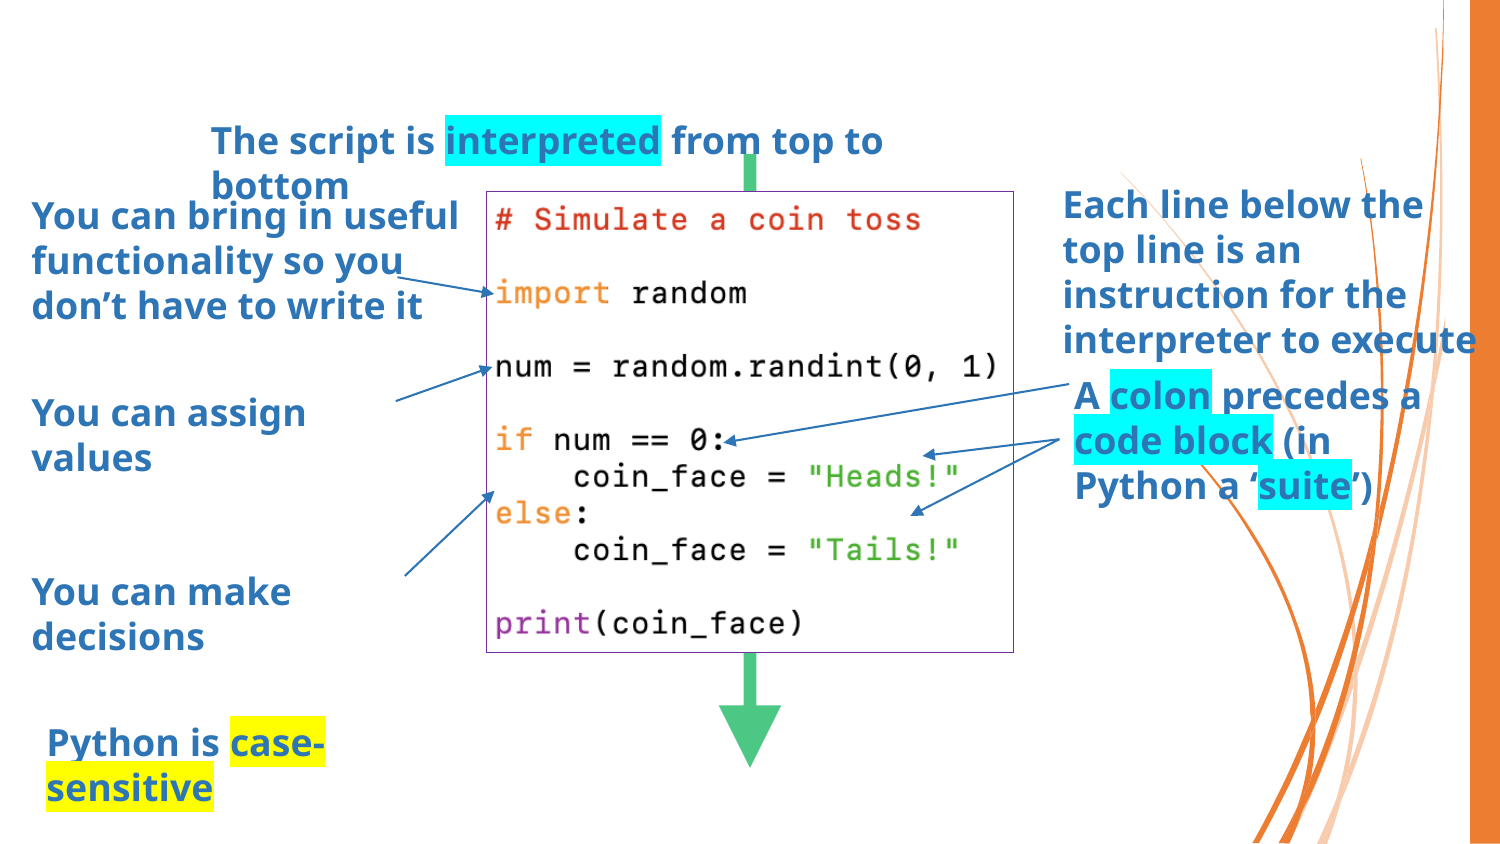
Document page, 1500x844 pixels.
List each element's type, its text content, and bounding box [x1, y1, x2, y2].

text_box You can bring in useful functionality so you don’t have to write it [16, 184, 487, 335]
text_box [723, 383, 1070, 443]
text_box You can make decisions [16, 560, 431, 666]
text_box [404, 490, 495, 576]
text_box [910, 440, 1060, 516]
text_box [395, 366, 493, 402]
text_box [397, 277, 495, 294]
picture [486, 191, 1014, 653]
text_box Python is case-sensitive [31, 711, 446, 816]
text_box Each line below the top line is an instruction for the interpreter to execute [1047, 173, 1500, 368]
text_box The script is interpreted from top to bottom [195, 109, 911, 191]
text_box A colon precedes a code block (in Python a ‘suite’) [1059, 364, 1468, 515]
text_box You can assign values [16, 381, 411, 486]
